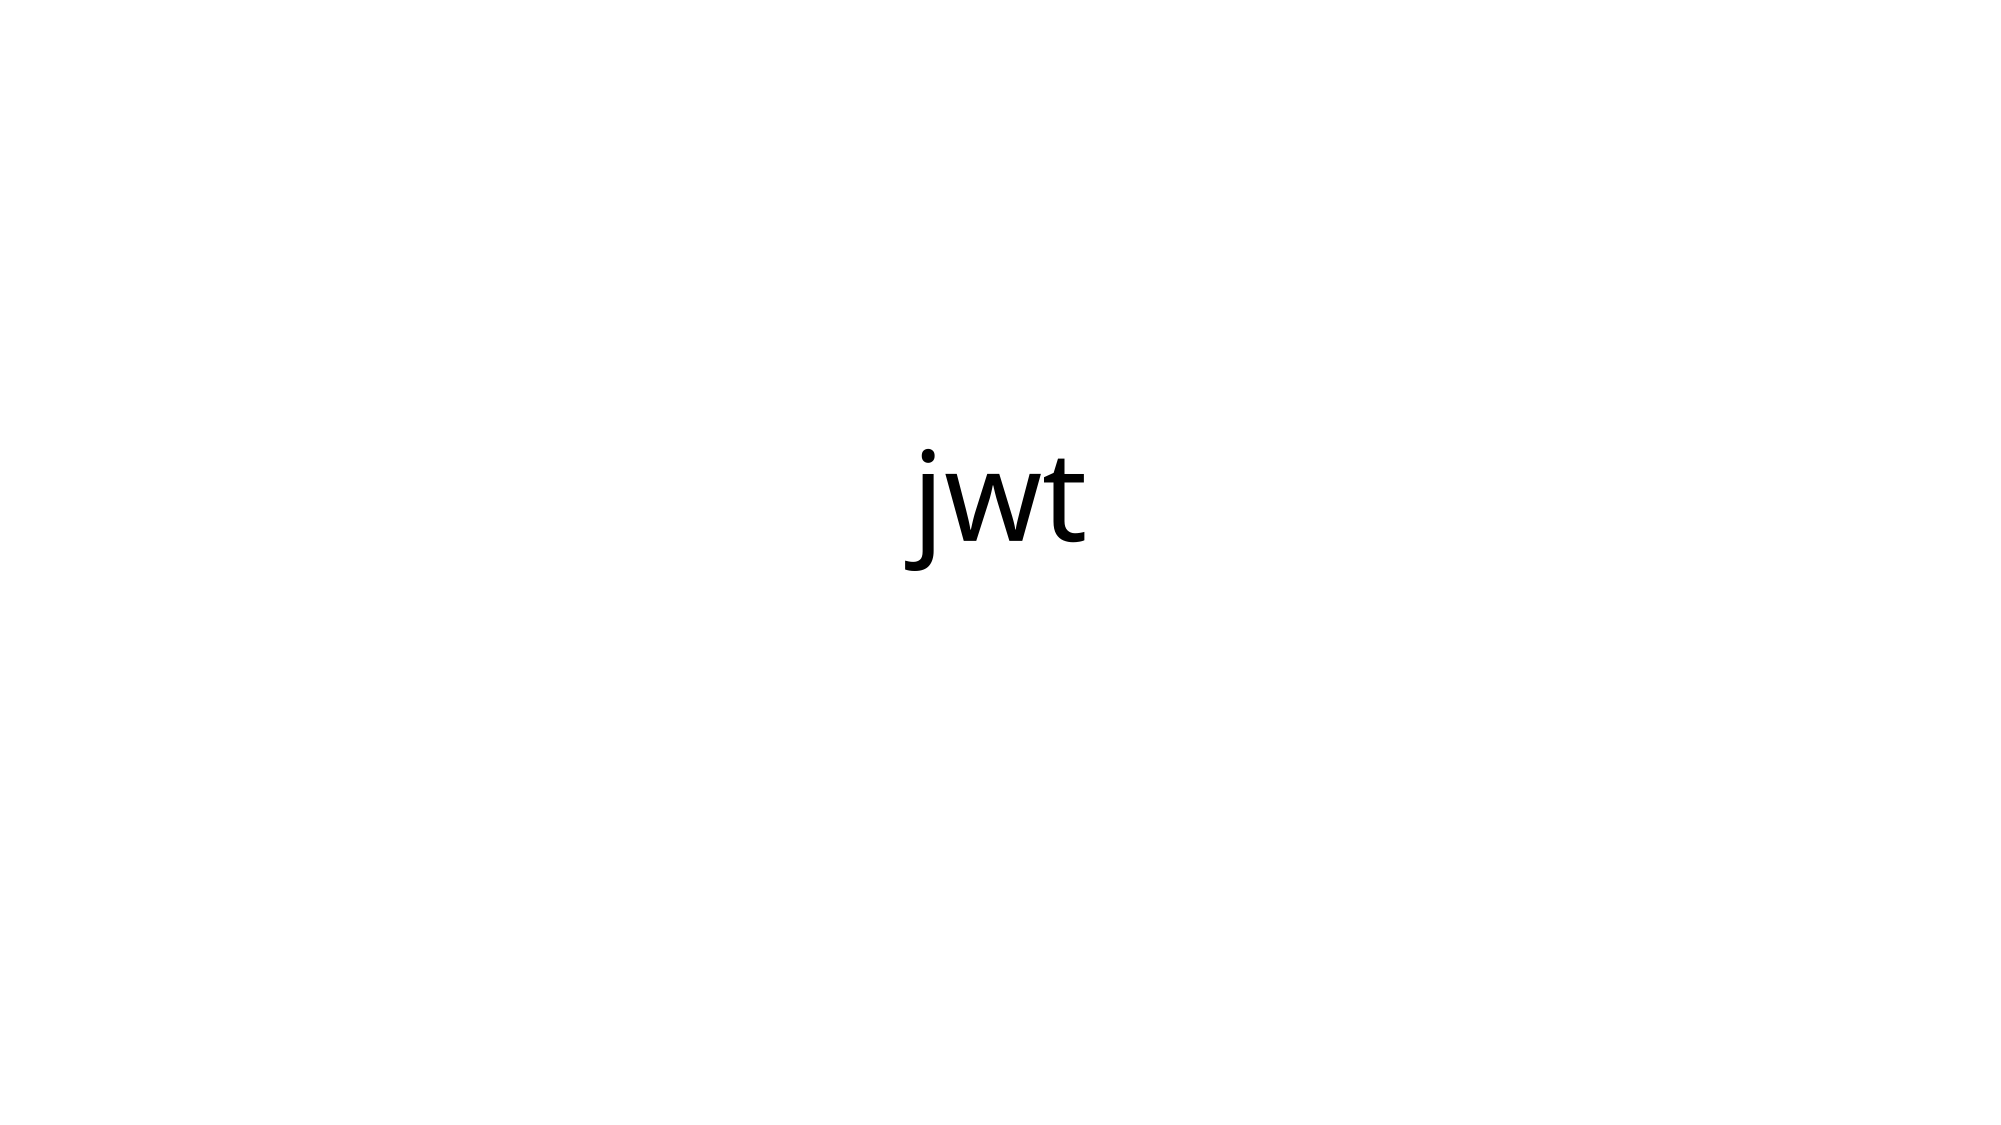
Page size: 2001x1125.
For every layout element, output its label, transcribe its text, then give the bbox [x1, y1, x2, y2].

title jwt [249, 184, 1750, 576]
